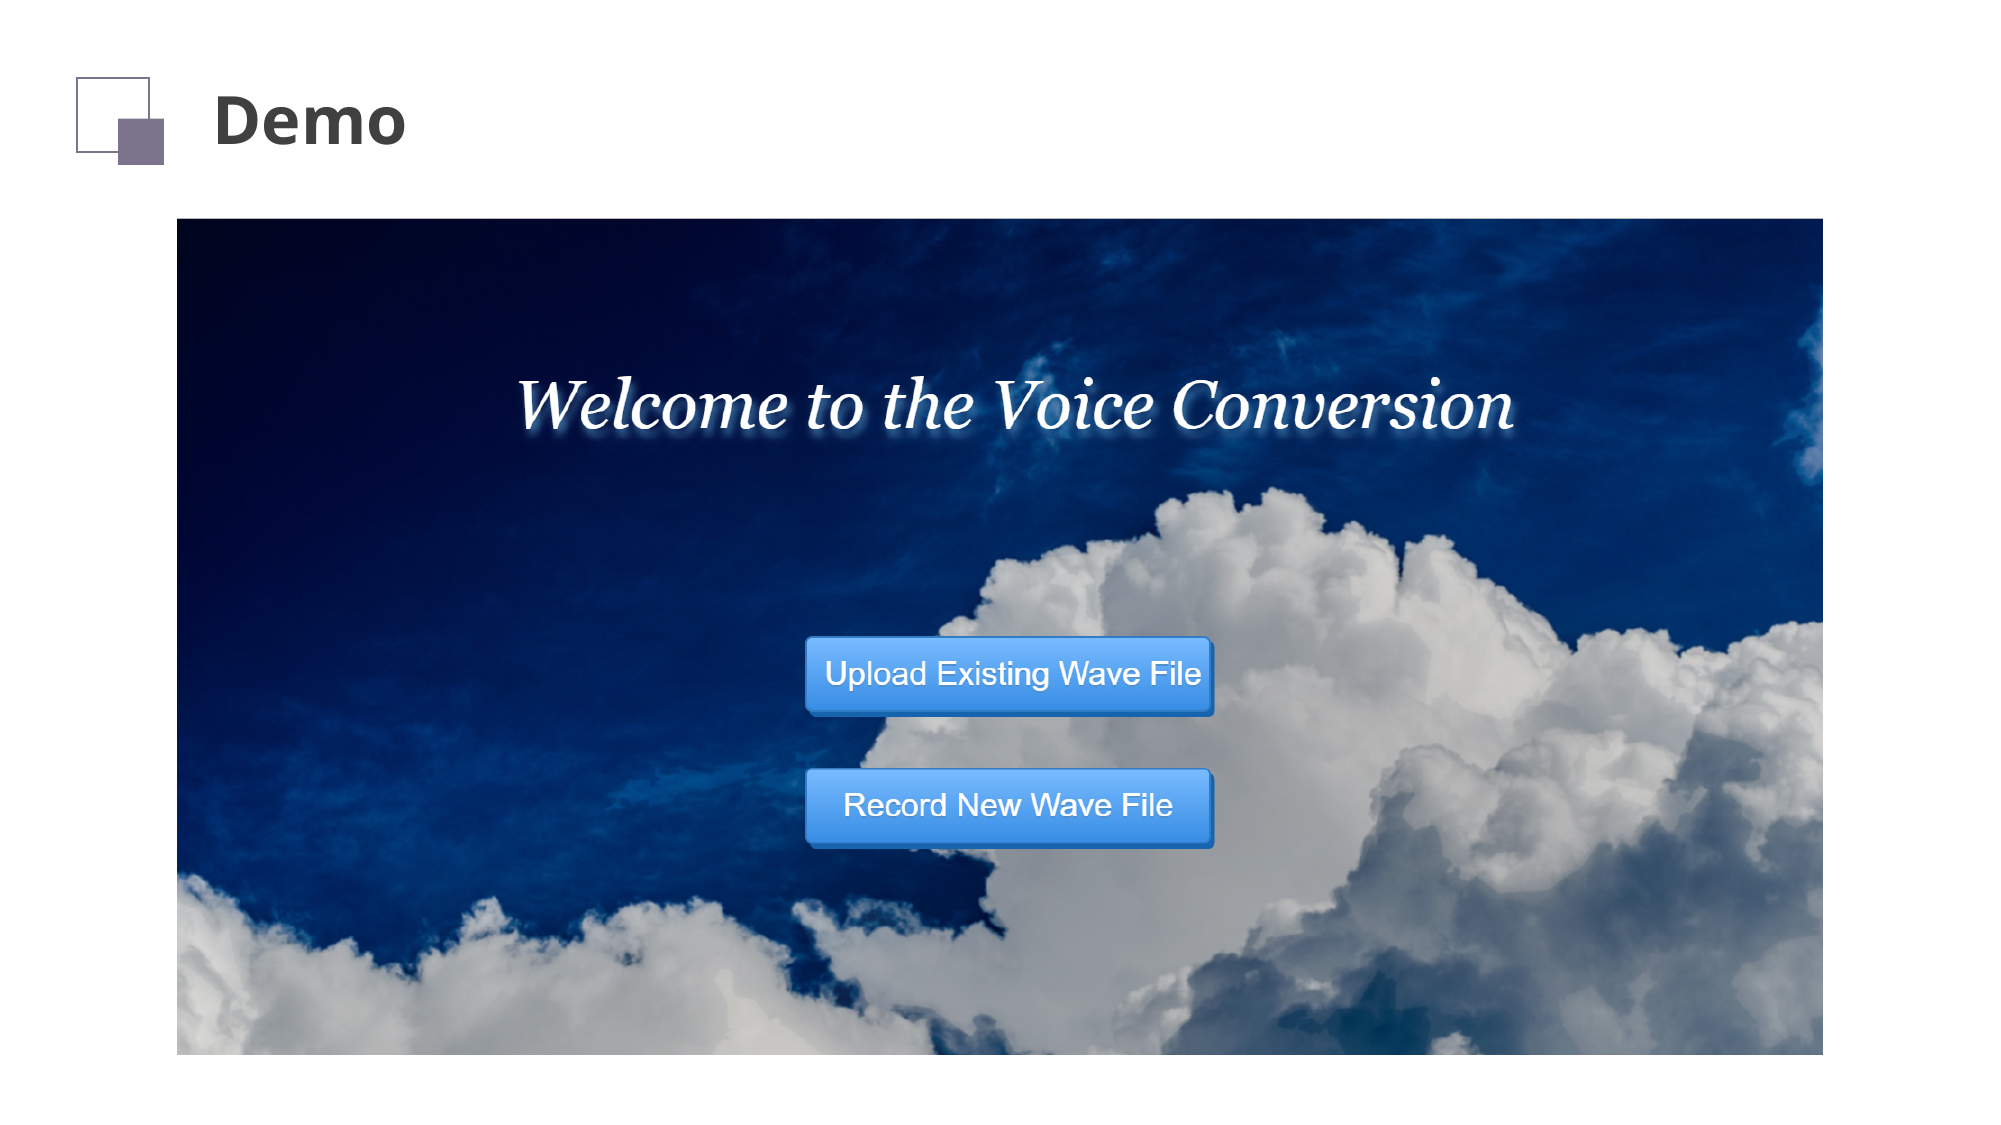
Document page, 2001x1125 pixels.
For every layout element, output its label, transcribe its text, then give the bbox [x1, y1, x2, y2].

text_box Demo [197, 70, 424, 166]
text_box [77, 78, 164, 165]
picture [177, 218, 1823, 1055]
